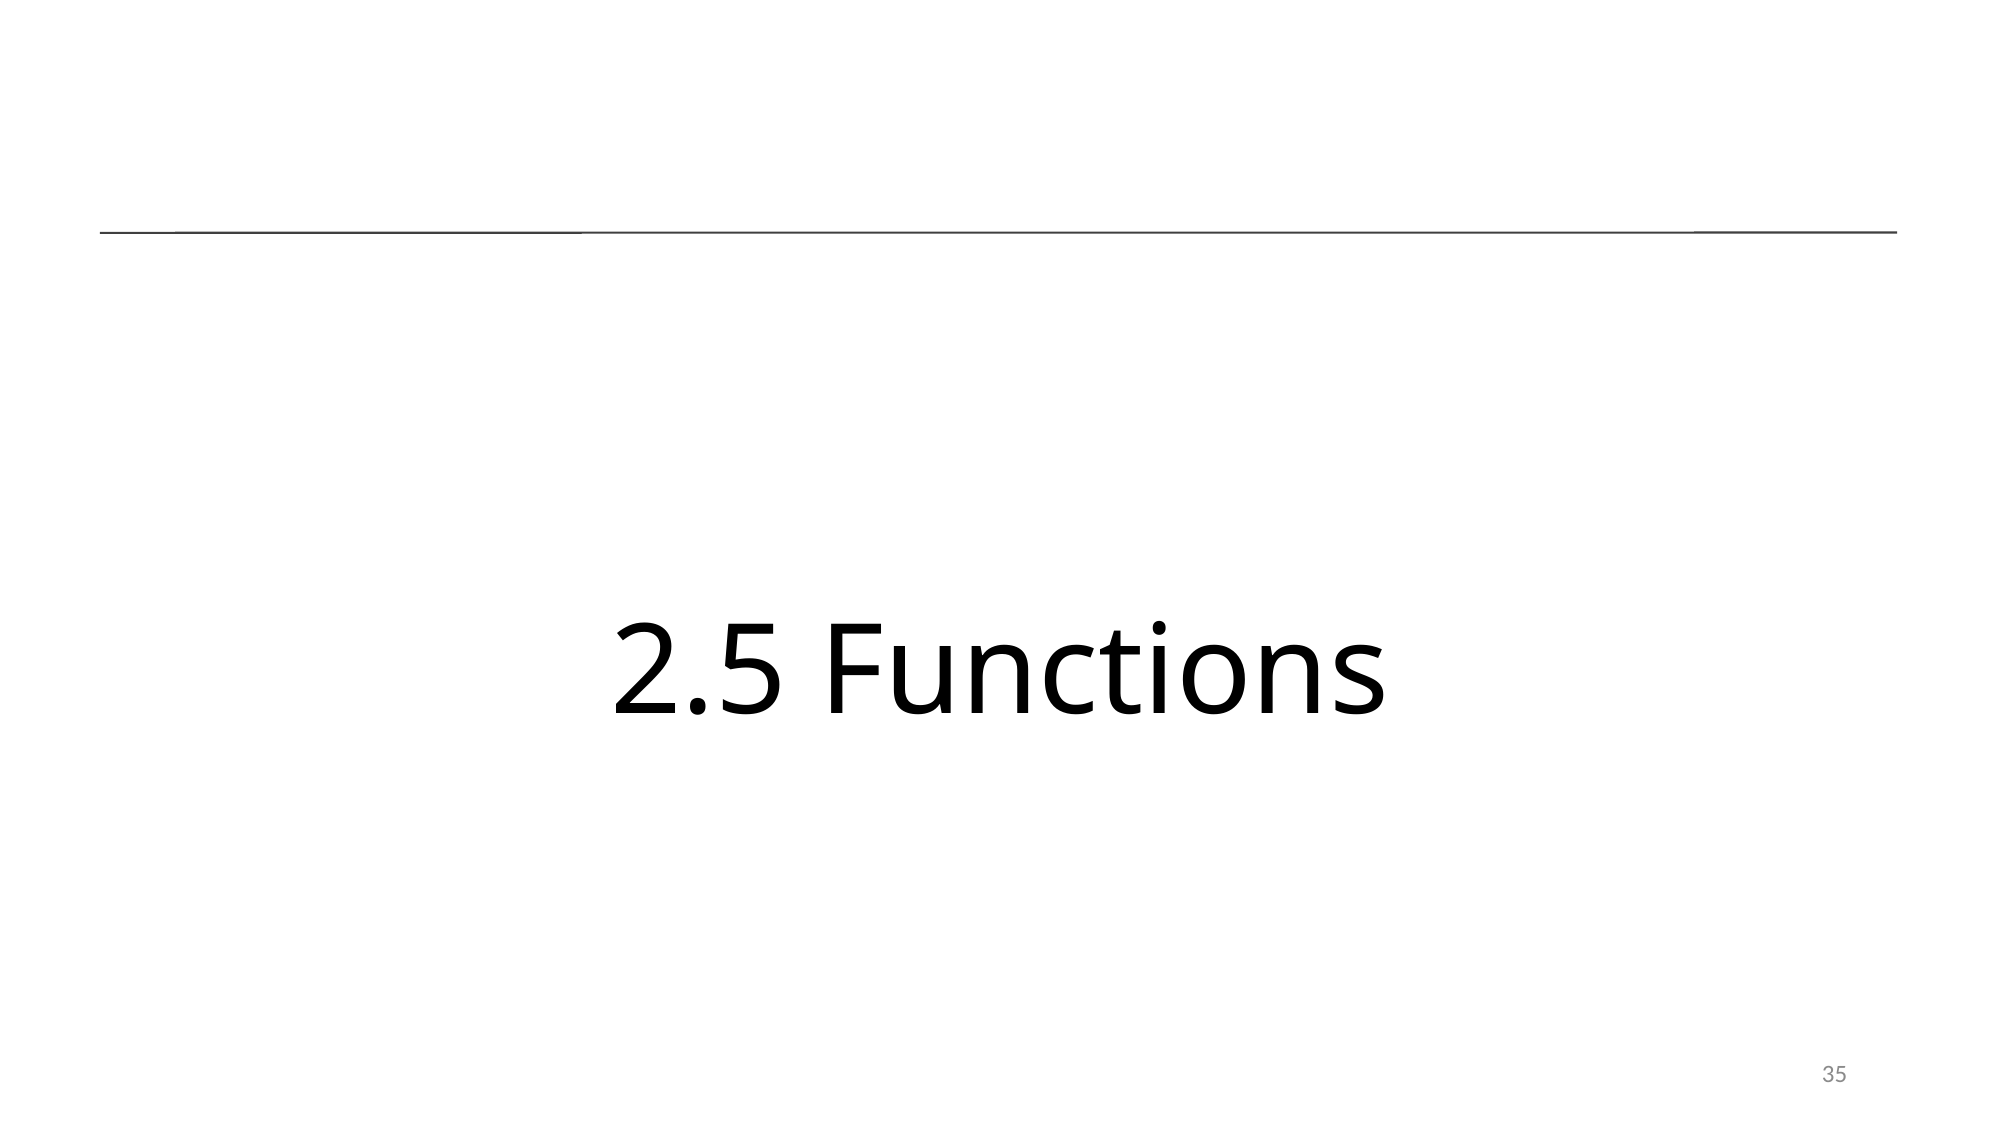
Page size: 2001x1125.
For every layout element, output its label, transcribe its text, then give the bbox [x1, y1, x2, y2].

title 2.5 Functions [353, 280, 1647, 749]
slide_number 35 [1412, 1042, 1863, 1103]
